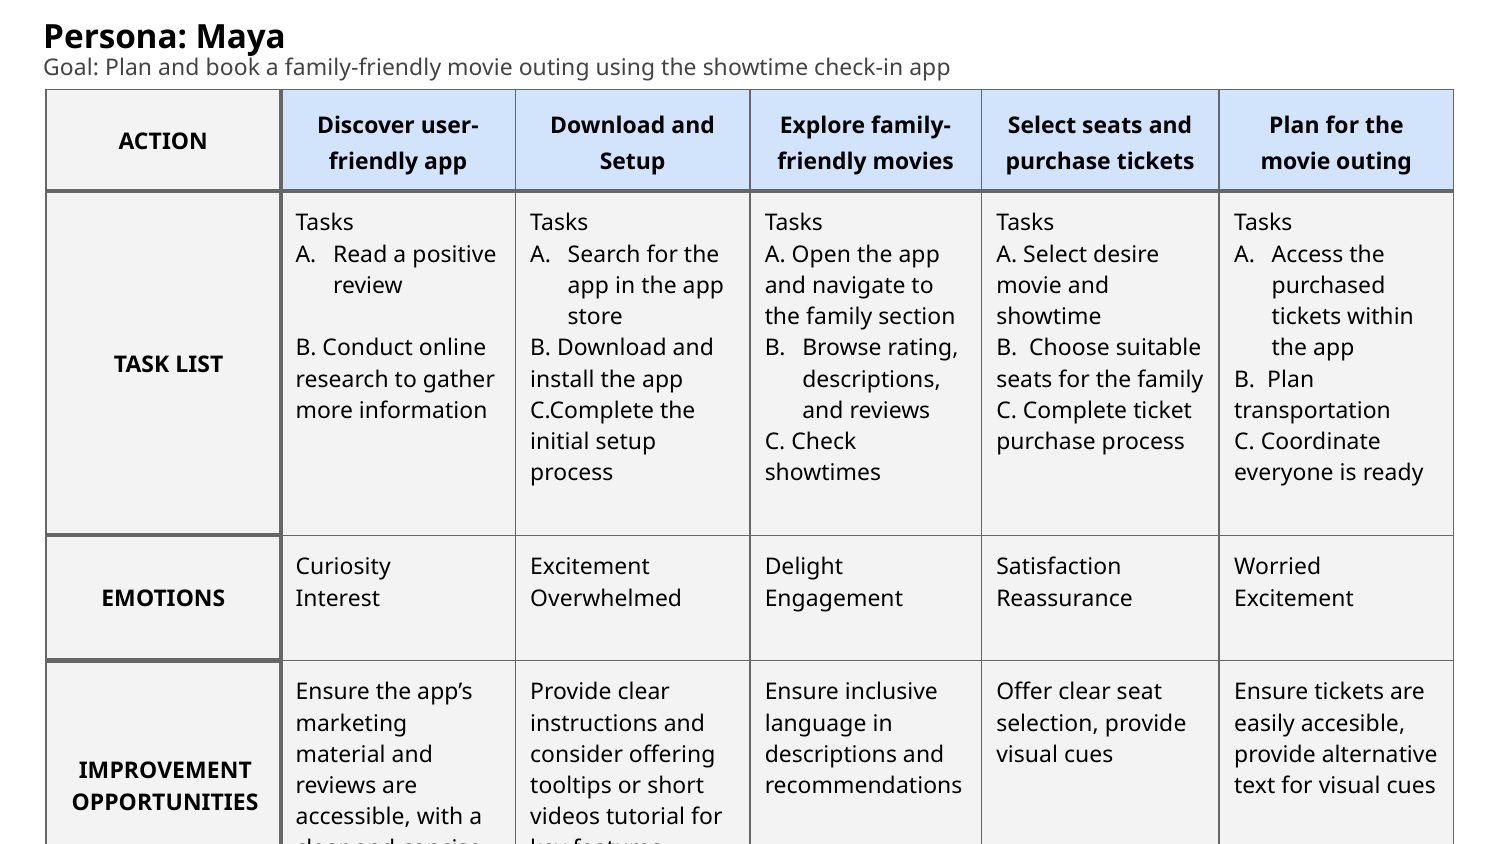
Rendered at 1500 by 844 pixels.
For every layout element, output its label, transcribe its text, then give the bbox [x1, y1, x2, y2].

table_header Discover user-friendly app [283, 90, 515, 189]
table_cell Tasks A. Select desire movie and showtime B. Choose suitable seats for the family C. Complete ticket purchase process [982, 193, 1218, 535]
table_cell Tasks Access the purchased tickets within the app B. Plan transportation C. Coordinate everyone is ready [1220, 193, 1453, 535]
table_cell Worried Excitement [1220, 536, 1453, 660]
table_cell Provide clear instructions and consider offering tooltips or short videos tutorial for key features [516, 661, 749, 844]
table_cell Offer clear seat selection, provide visual cues [982, 661, 1218, 844]
table_cell Ensure inclusive language in descriptions and recommendations [751, 661, 981, 844]
table_header Download and Setup [516, 90, 749, 189]
text_box Goal: Plan and book a family-friendly movie outing using the showtime check-in app [28, 37, 1421, 82]
text_box Persona: Maya [28, 0, 321, 37]
table_header Explore family-friendly movies [751, 90, 981, 189]
table_cell Tasks Read a positive review B. Conduct online research to gather more information [283, 193, 515, 535]
table_cell Delight Engagement [751, 536, 981, 660]
table_cell Ensure the app’s marketing material and reviews are accessible, with a clear and concise descriptions [283, 661, 515, 844]
table_cell Tasks A. Open the app and navigate to the family section Browse rating, descriptions, and reviews C. Check showtimes [751, 193, 981, 535]
table_cell EMOTIONS [47, 537, 279, 658]
table_cell Curiosity Interest [283, 536, 515, 660]
table_header Plan for the movie outing [1220, 90, 1453, 189]
table_cell Ensure tickets are easily accesible, provide alternative text for visual cues [1220, 661, 1453, 844]
table_cell Tasks Search for the app in the app store B. Download and install the app C.Complete the initial setup process [516, 193, 749, 535]
table_cell TASK LIST [47, 193, 279, 533]
table_header ACTION [47, 90, 279, 189]
table_cell Satisfaction Reassurance [982, 536, 1218, 660]
table_header Select seats and purchase tickets [982, 90, 1218, 189]
table_cell IMPROVEMENT OPPORTUNITIES [47, 663, 279, 844]
table_cell Excitement Overwhelmed [516, 536, 749, 660]
